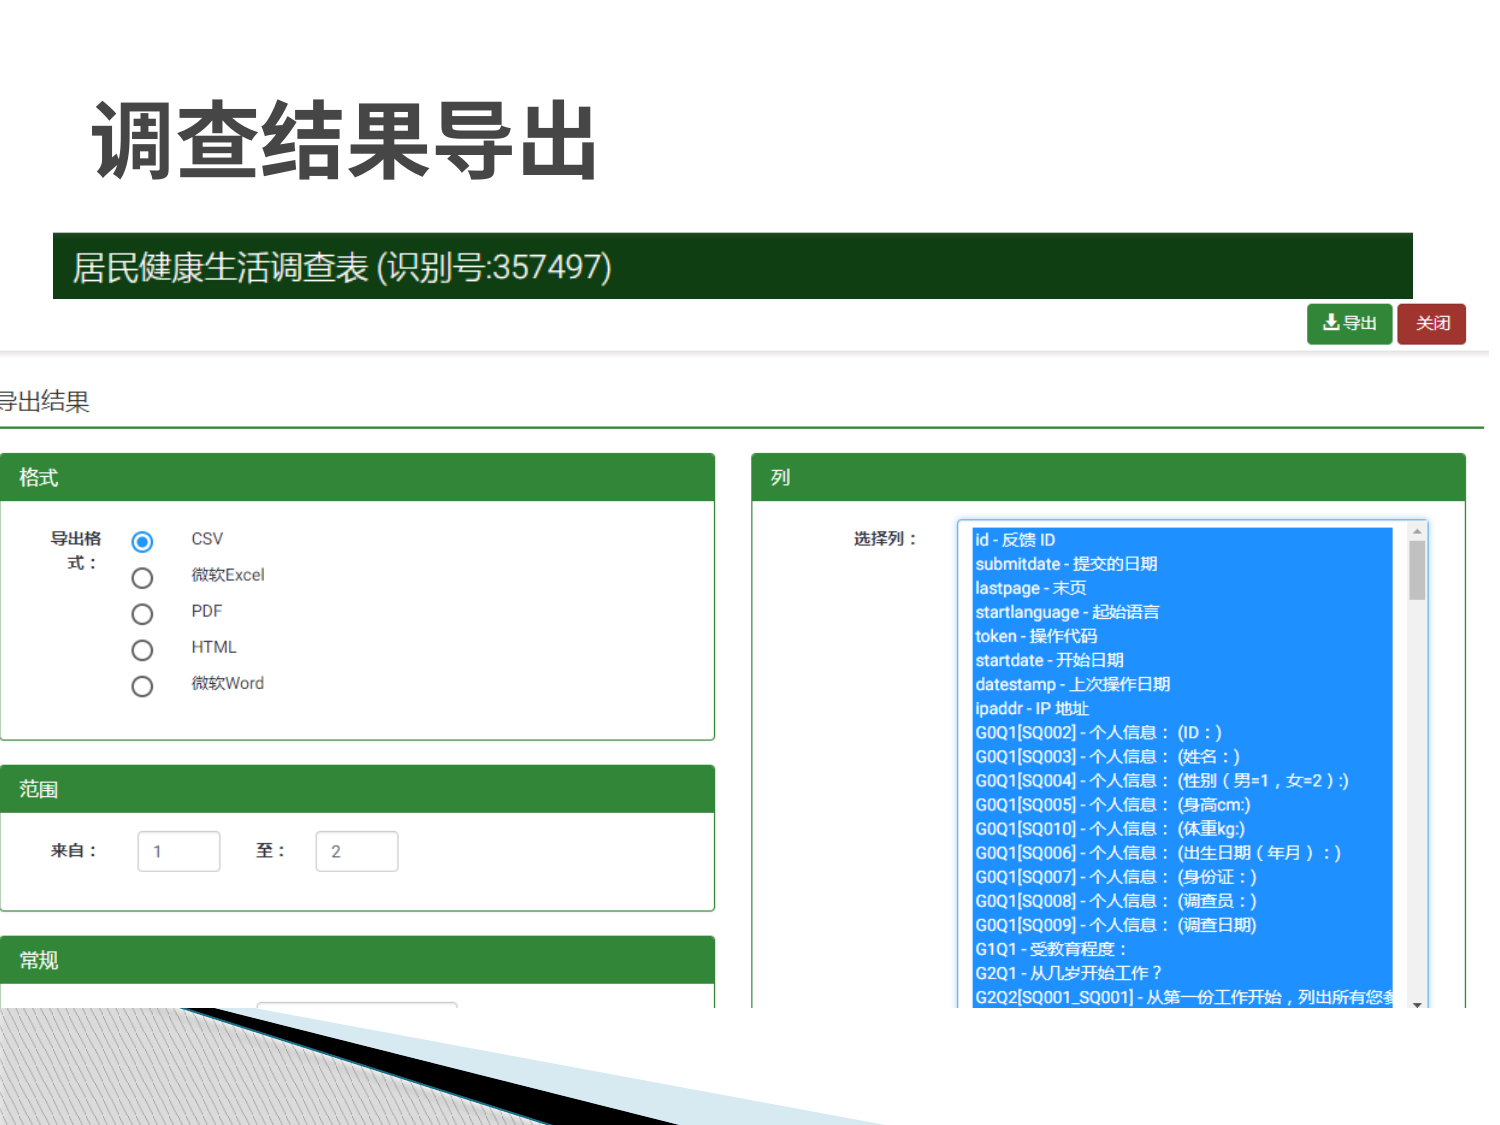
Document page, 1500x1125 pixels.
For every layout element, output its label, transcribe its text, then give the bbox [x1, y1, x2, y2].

picture [0, 207, 1489, 1008]
title 调查结果导出 [75, 45, 1425, 233]
